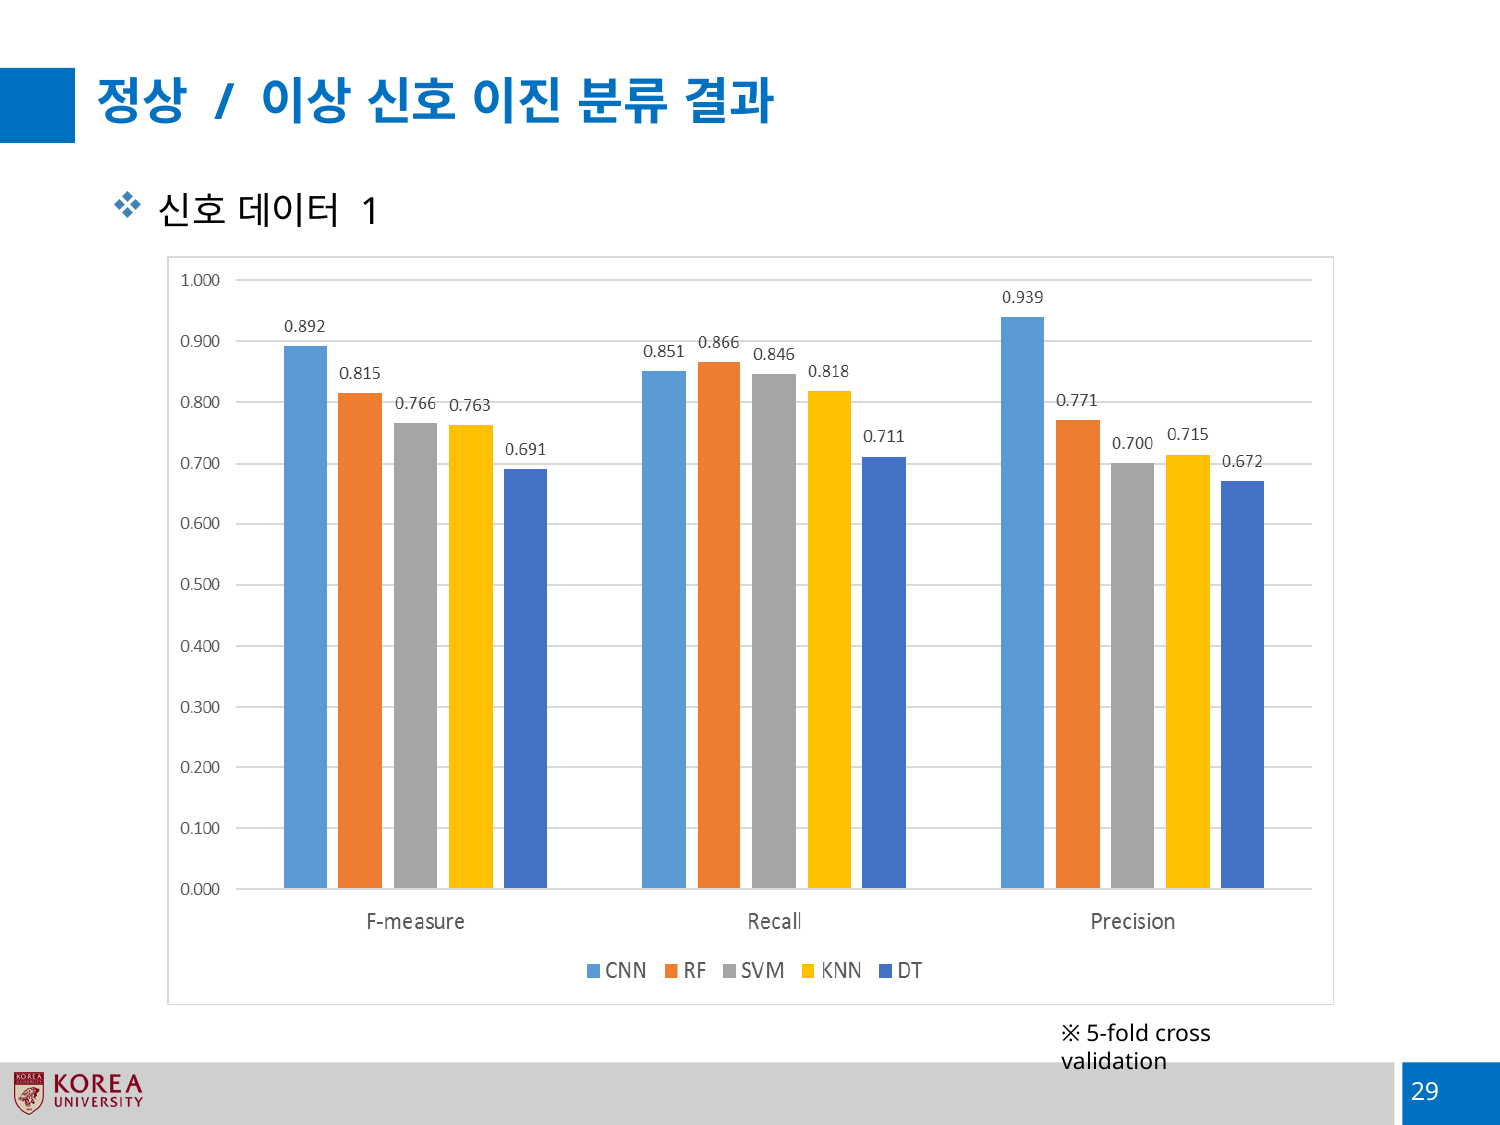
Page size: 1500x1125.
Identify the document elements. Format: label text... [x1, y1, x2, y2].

title 정상 / 이상 신호 이진 분류 결과 [95, 75, 1449, 134]
picture [167, 256, 1334, 1006]
text_box 신호 데이터 1 [96, 157, 1405, 240]
slide_number 29 [1116, 1062, 1455, 1123]
text_box ※ 5-fold cross validation [1046, 1011, 1334, 1082]
picture [9, 1069, 146, 1118]
